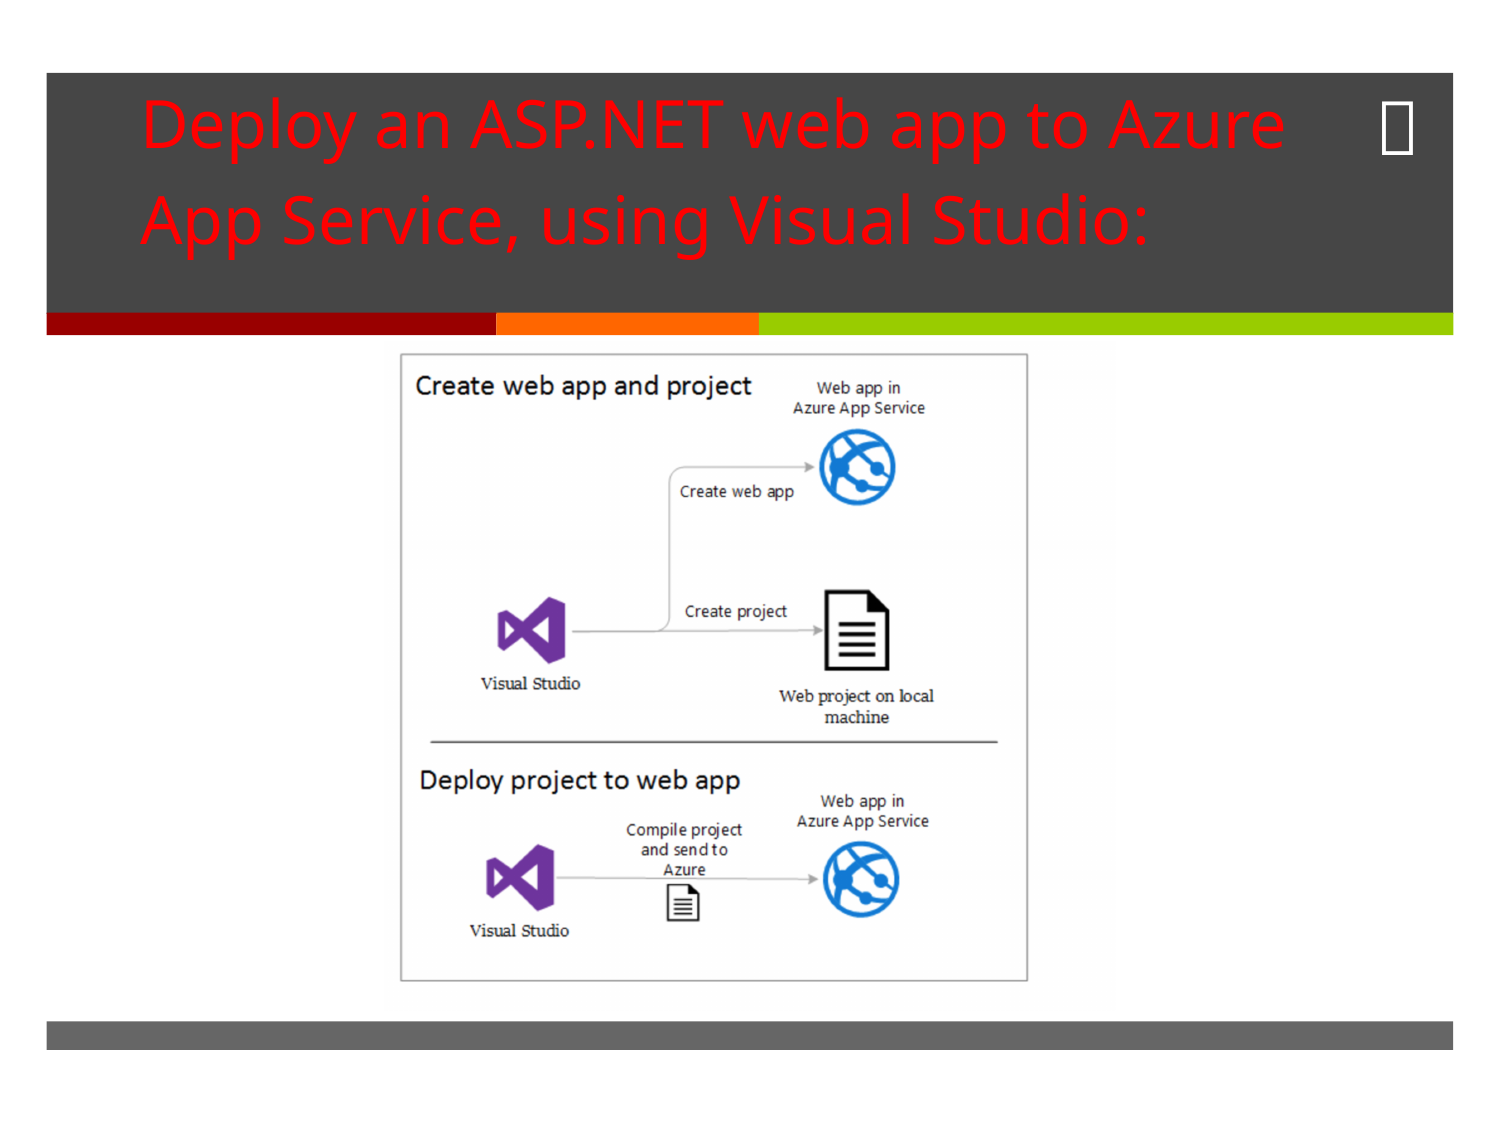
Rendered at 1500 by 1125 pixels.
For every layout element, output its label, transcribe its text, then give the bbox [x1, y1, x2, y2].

title Deploy an ASP.NET web app to Azure App Service, using Visual Studio: [124, 275, 1400, 457]
picture [384, 341, 1116, 1011]
text_box [144, 169, 1386, 274]
